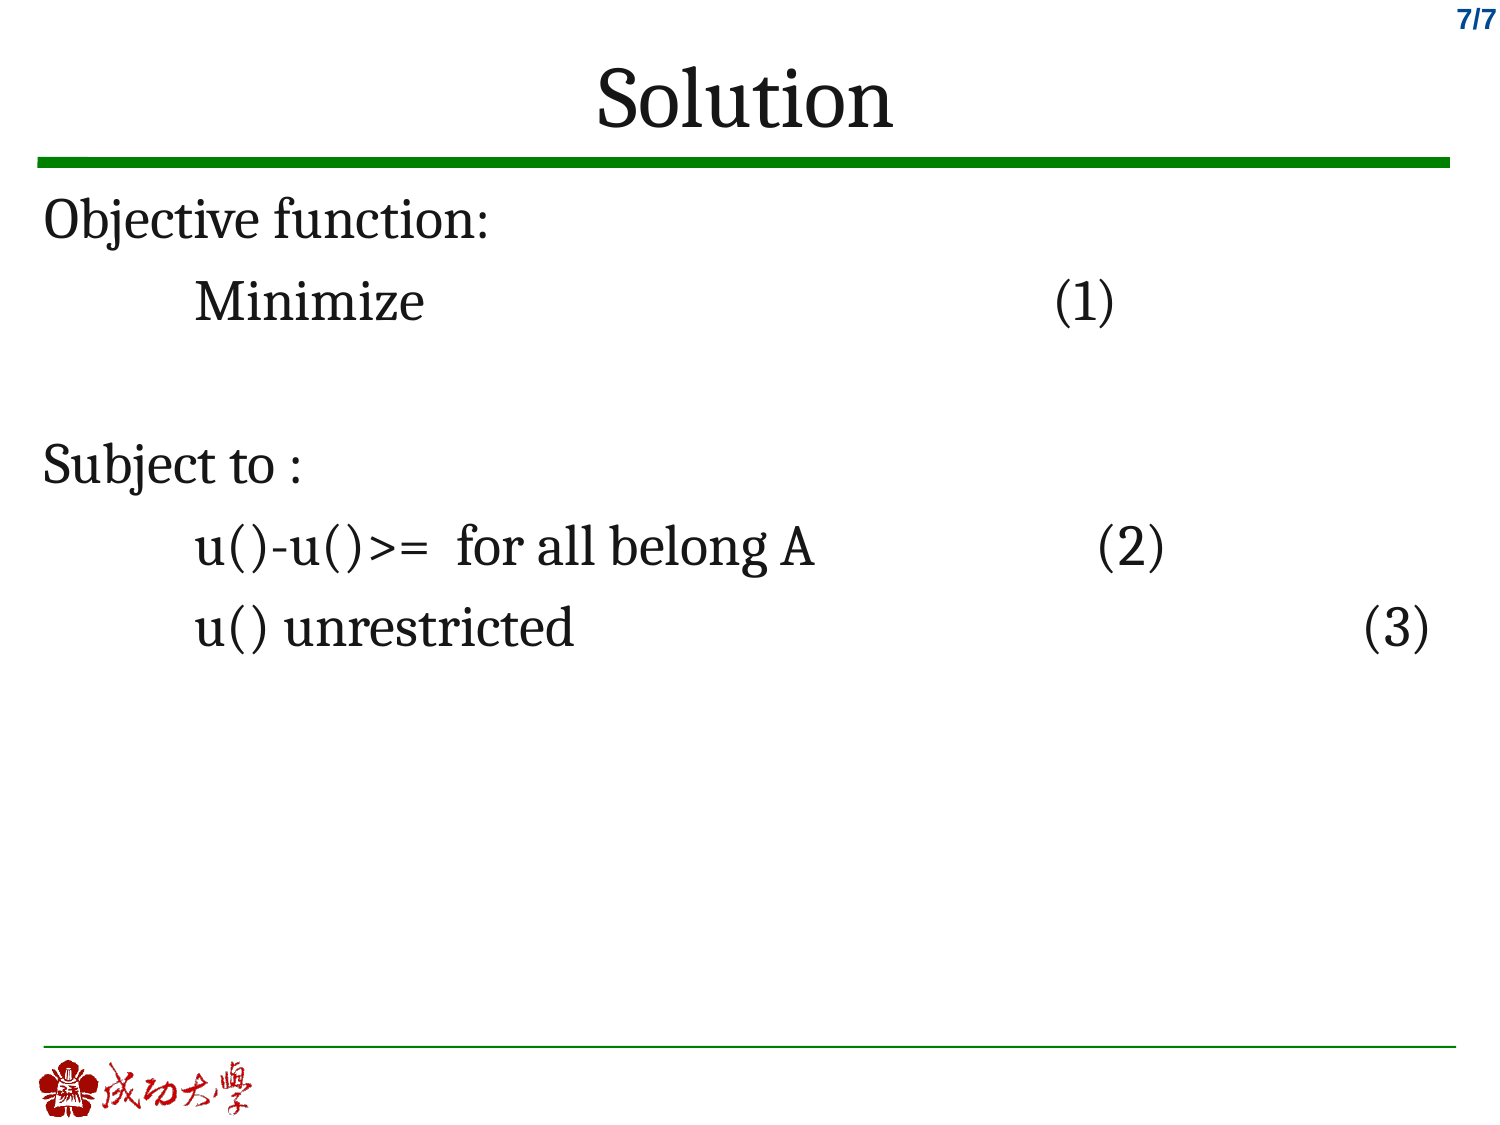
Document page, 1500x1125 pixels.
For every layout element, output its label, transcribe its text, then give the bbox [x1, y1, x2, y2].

title Solution [12, 12, 1483, 173]
picture [35, 1058, 254, 1118]
